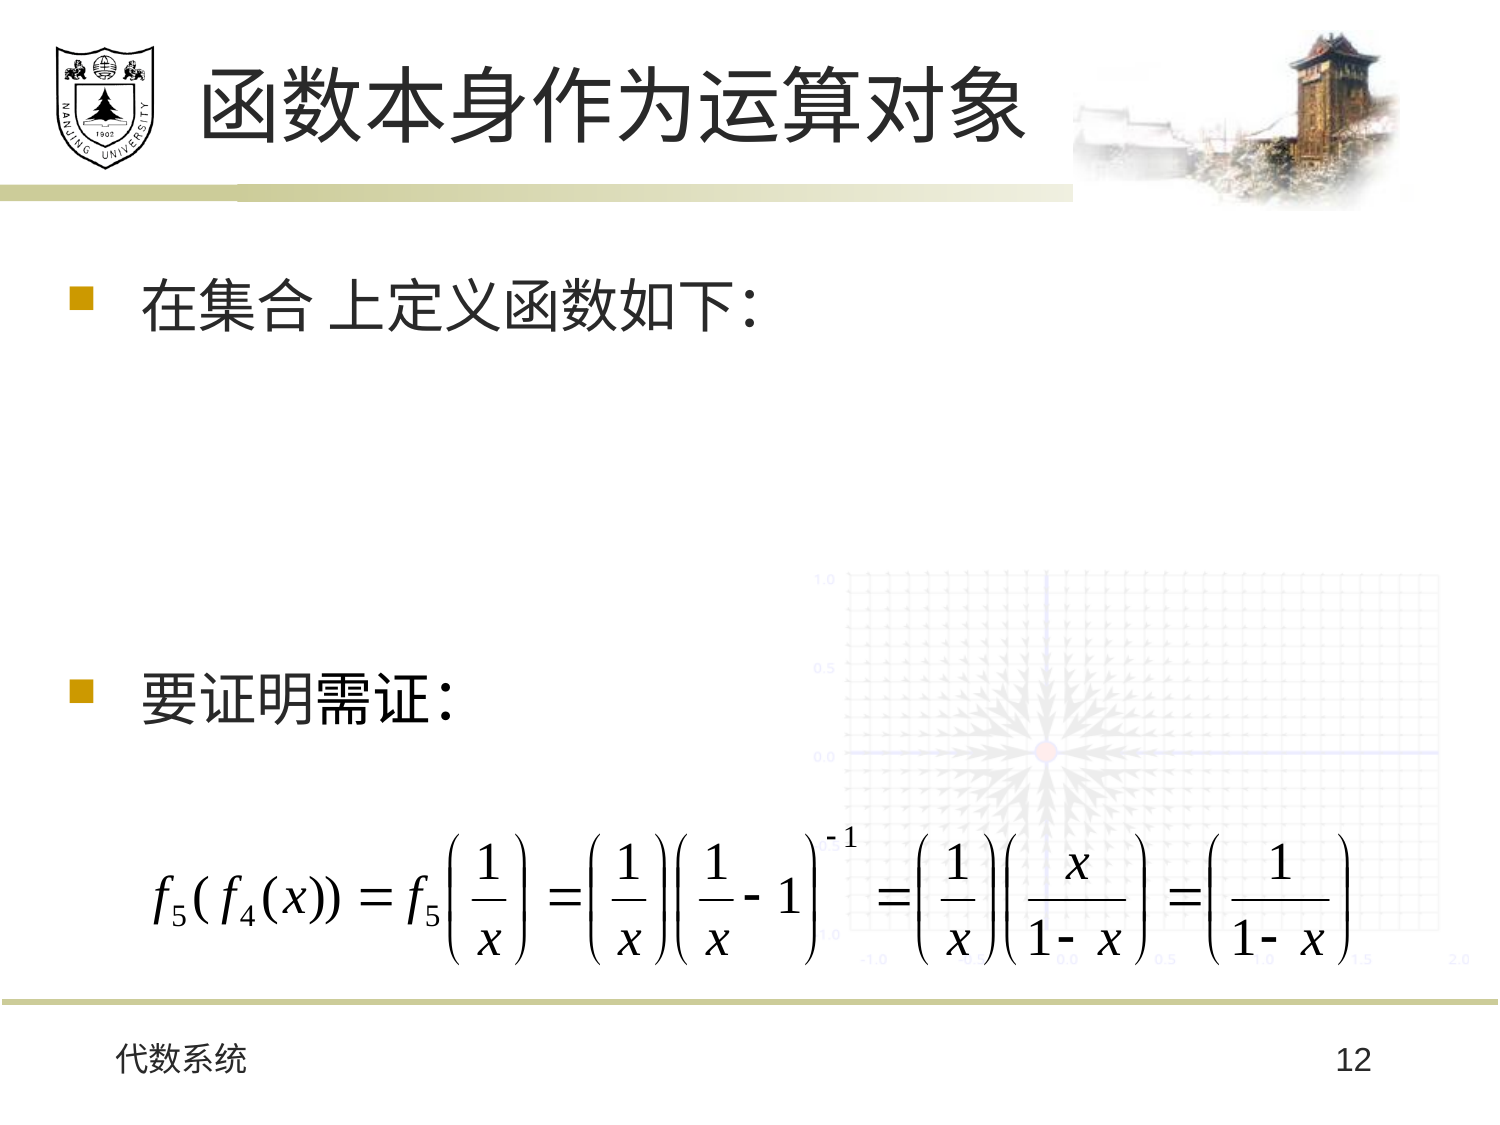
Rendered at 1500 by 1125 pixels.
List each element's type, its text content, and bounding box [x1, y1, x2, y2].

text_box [808, 562, 1472, 972]
picture [1073, 30, 1400, 211]
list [135, 810, 1365, 977]
picture [2, 999, 1498, 1005]
picture [50, 42, 160, 173]
slide_number 代数系统 [100, 1030, 479, 1107]
slide_number 12 [1234, 1030, 1388, 1107]
title 函数本身作为运算对象 [182, 55, 1200, 162]
